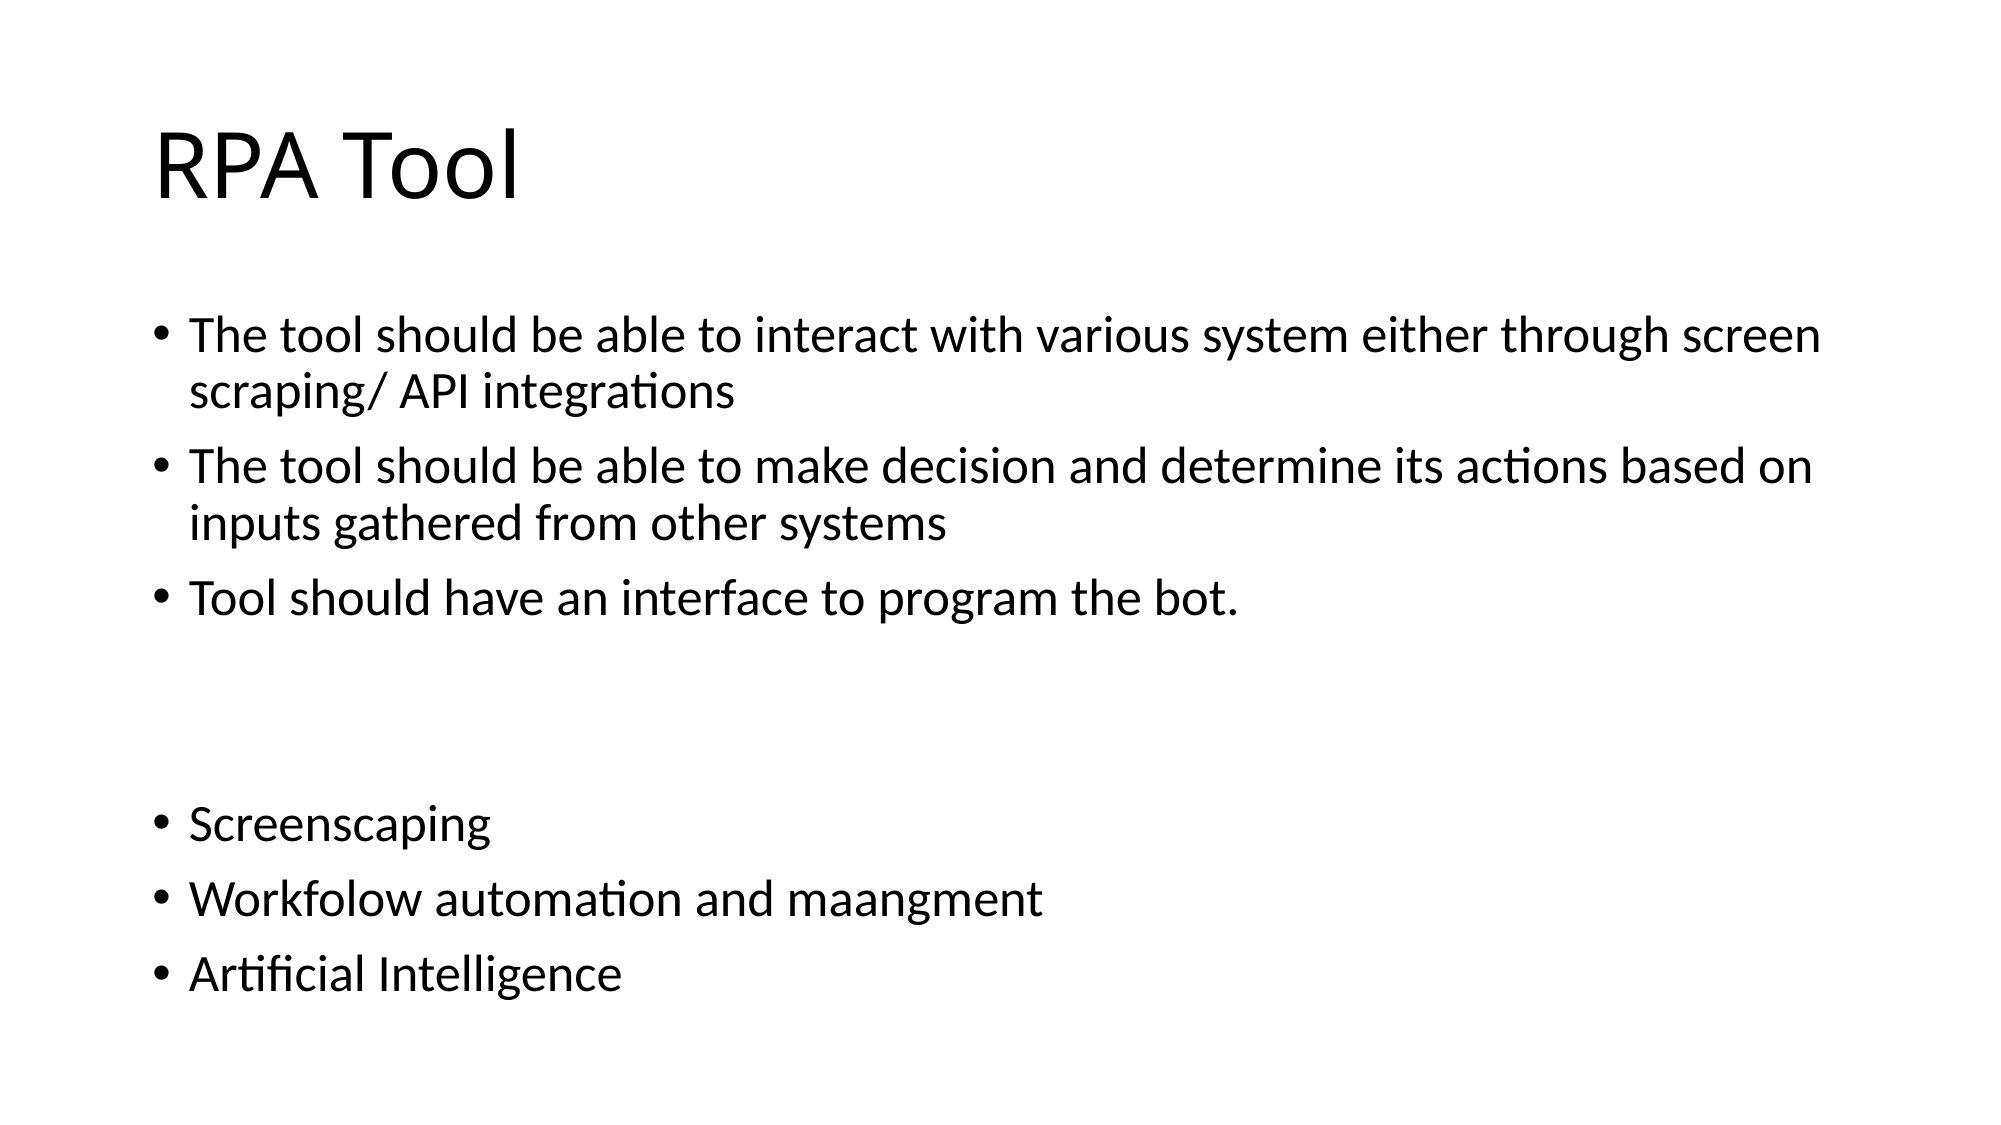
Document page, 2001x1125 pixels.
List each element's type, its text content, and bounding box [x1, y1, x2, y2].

title RPA Tool [137, 59, 1863, 278]
list The tool should be able to interact with various system either through screen scraping/ API integrations The tool should be able to make decision and determine its actions based on inputs gathered from other systems Tool should have an interface to program the bot. Screenscaping Workfolow automation and maangment Artificial Intelligence [137, 299, 1863, 1014]
